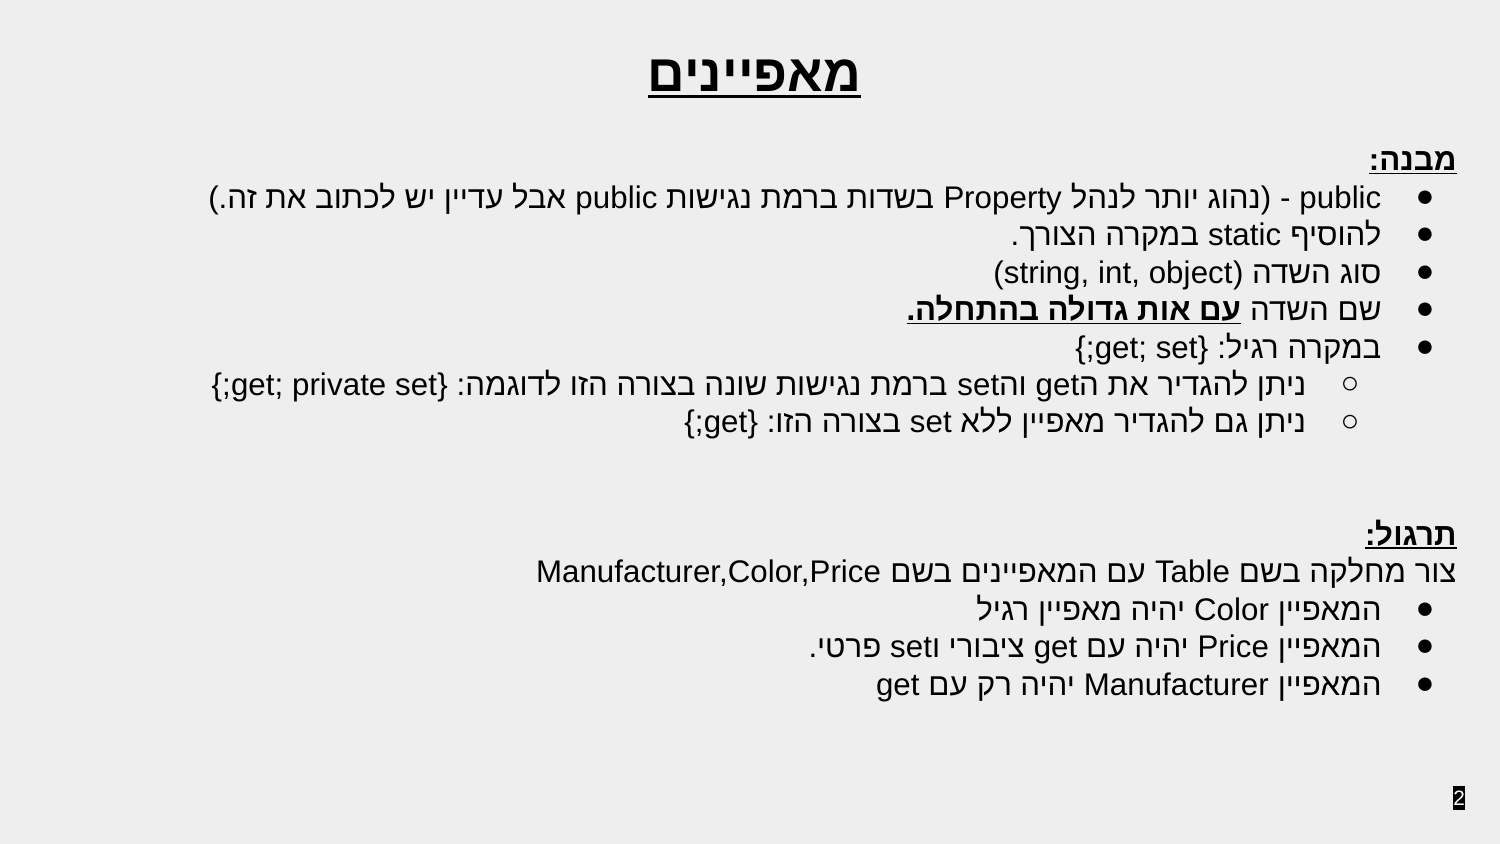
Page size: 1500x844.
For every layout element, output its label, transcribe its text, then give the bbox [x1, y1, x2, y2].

text_box מאפיינים מבנה: public - (נהוג יותר לנהל Property בשדות ברמת נגישות public אבל עדיין יש לכתוב את זה.) להוסיף static במקרה הצורך. סוג השדה (string, int, object) שם השדה עם אות גדולה בהתחלה. במקרה רגיל: {get; set;} ניתן להגדיר את הget והset ברמת נגישות שונה בצורה הזו לדוגמה: {get; private set;} ניתן גם להגדיר מאפיין ללא set בצורה הזו: {get;} תרגול: צור מחלקה בשם Table עם המאפיינים בשם Manufacturer,Color,Price המאפיין Color יהיה מאפיין רגיל המאפיין Price יהיה עם get ציבורי וset פרטי. המאפיין Manufacturer יהיה רק עם get [37, 24, 1472, 754]
slide_number ‹#› [1389, 764, 1480, 830]
